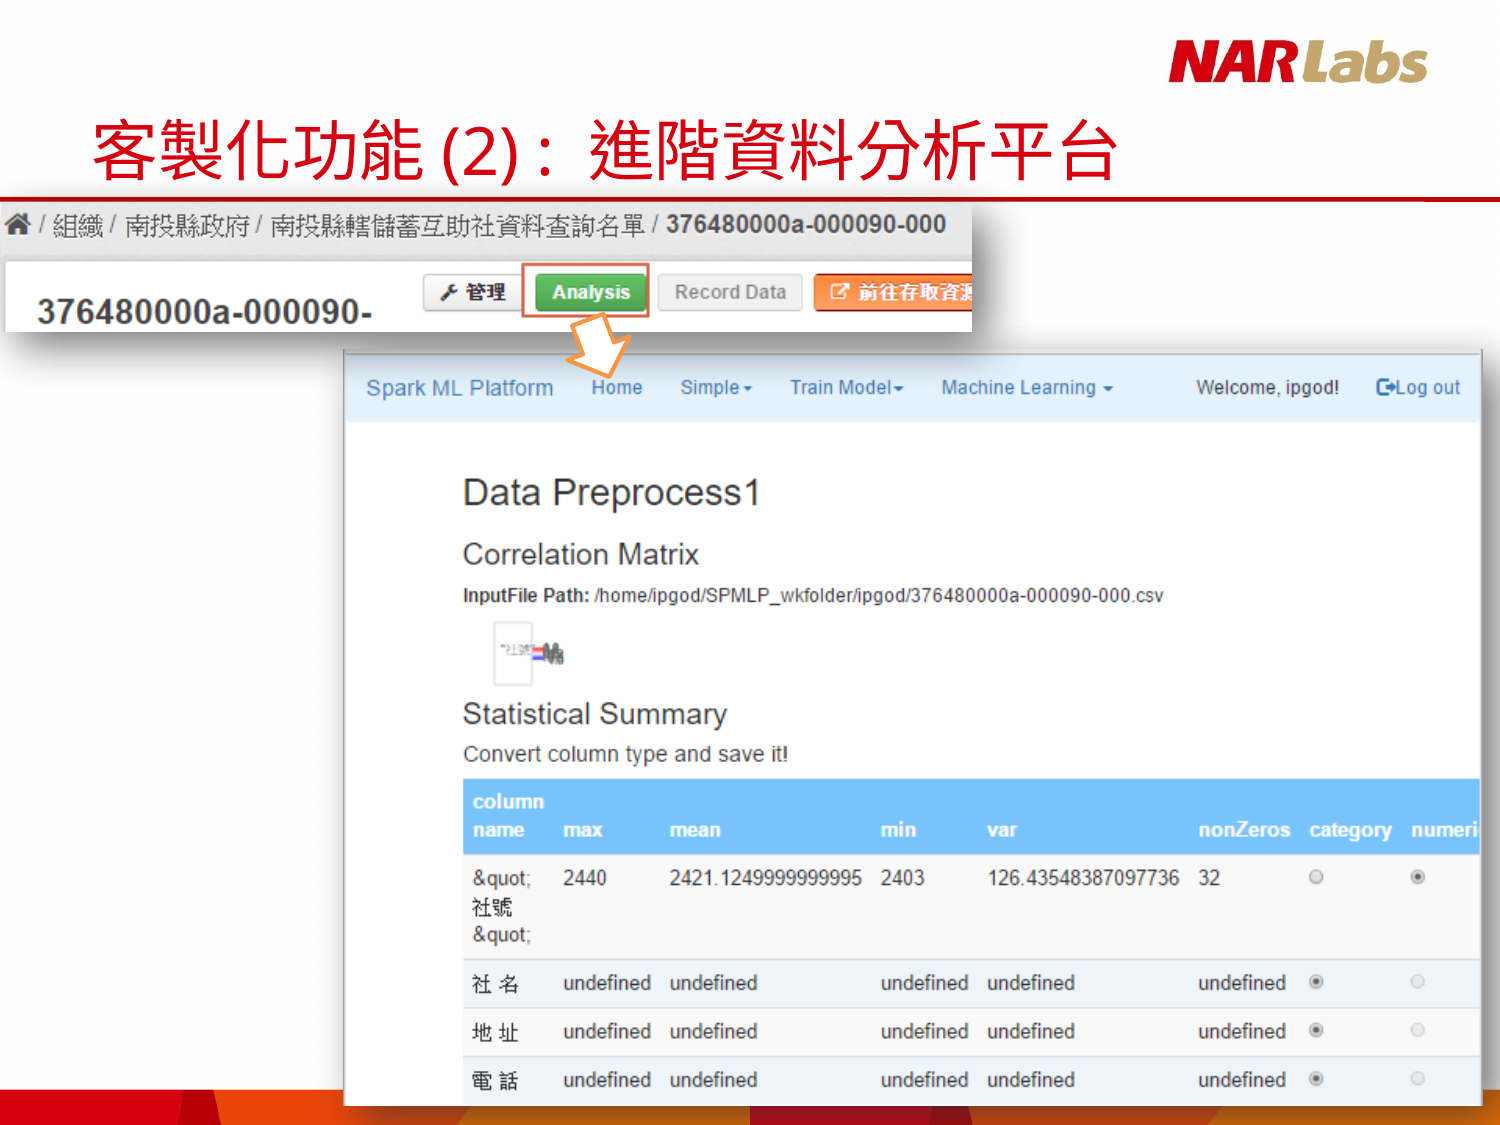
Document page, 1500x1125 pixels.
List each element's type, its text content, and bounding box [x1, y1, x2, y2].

picture [0, 0, 1500, 197]
title 客製化功能(2) : 進階資料分析平台 [76, 101, 1427, 197]
text_box [575, 341, 630, 347]
picture [0, 201, 1500, 1125]
